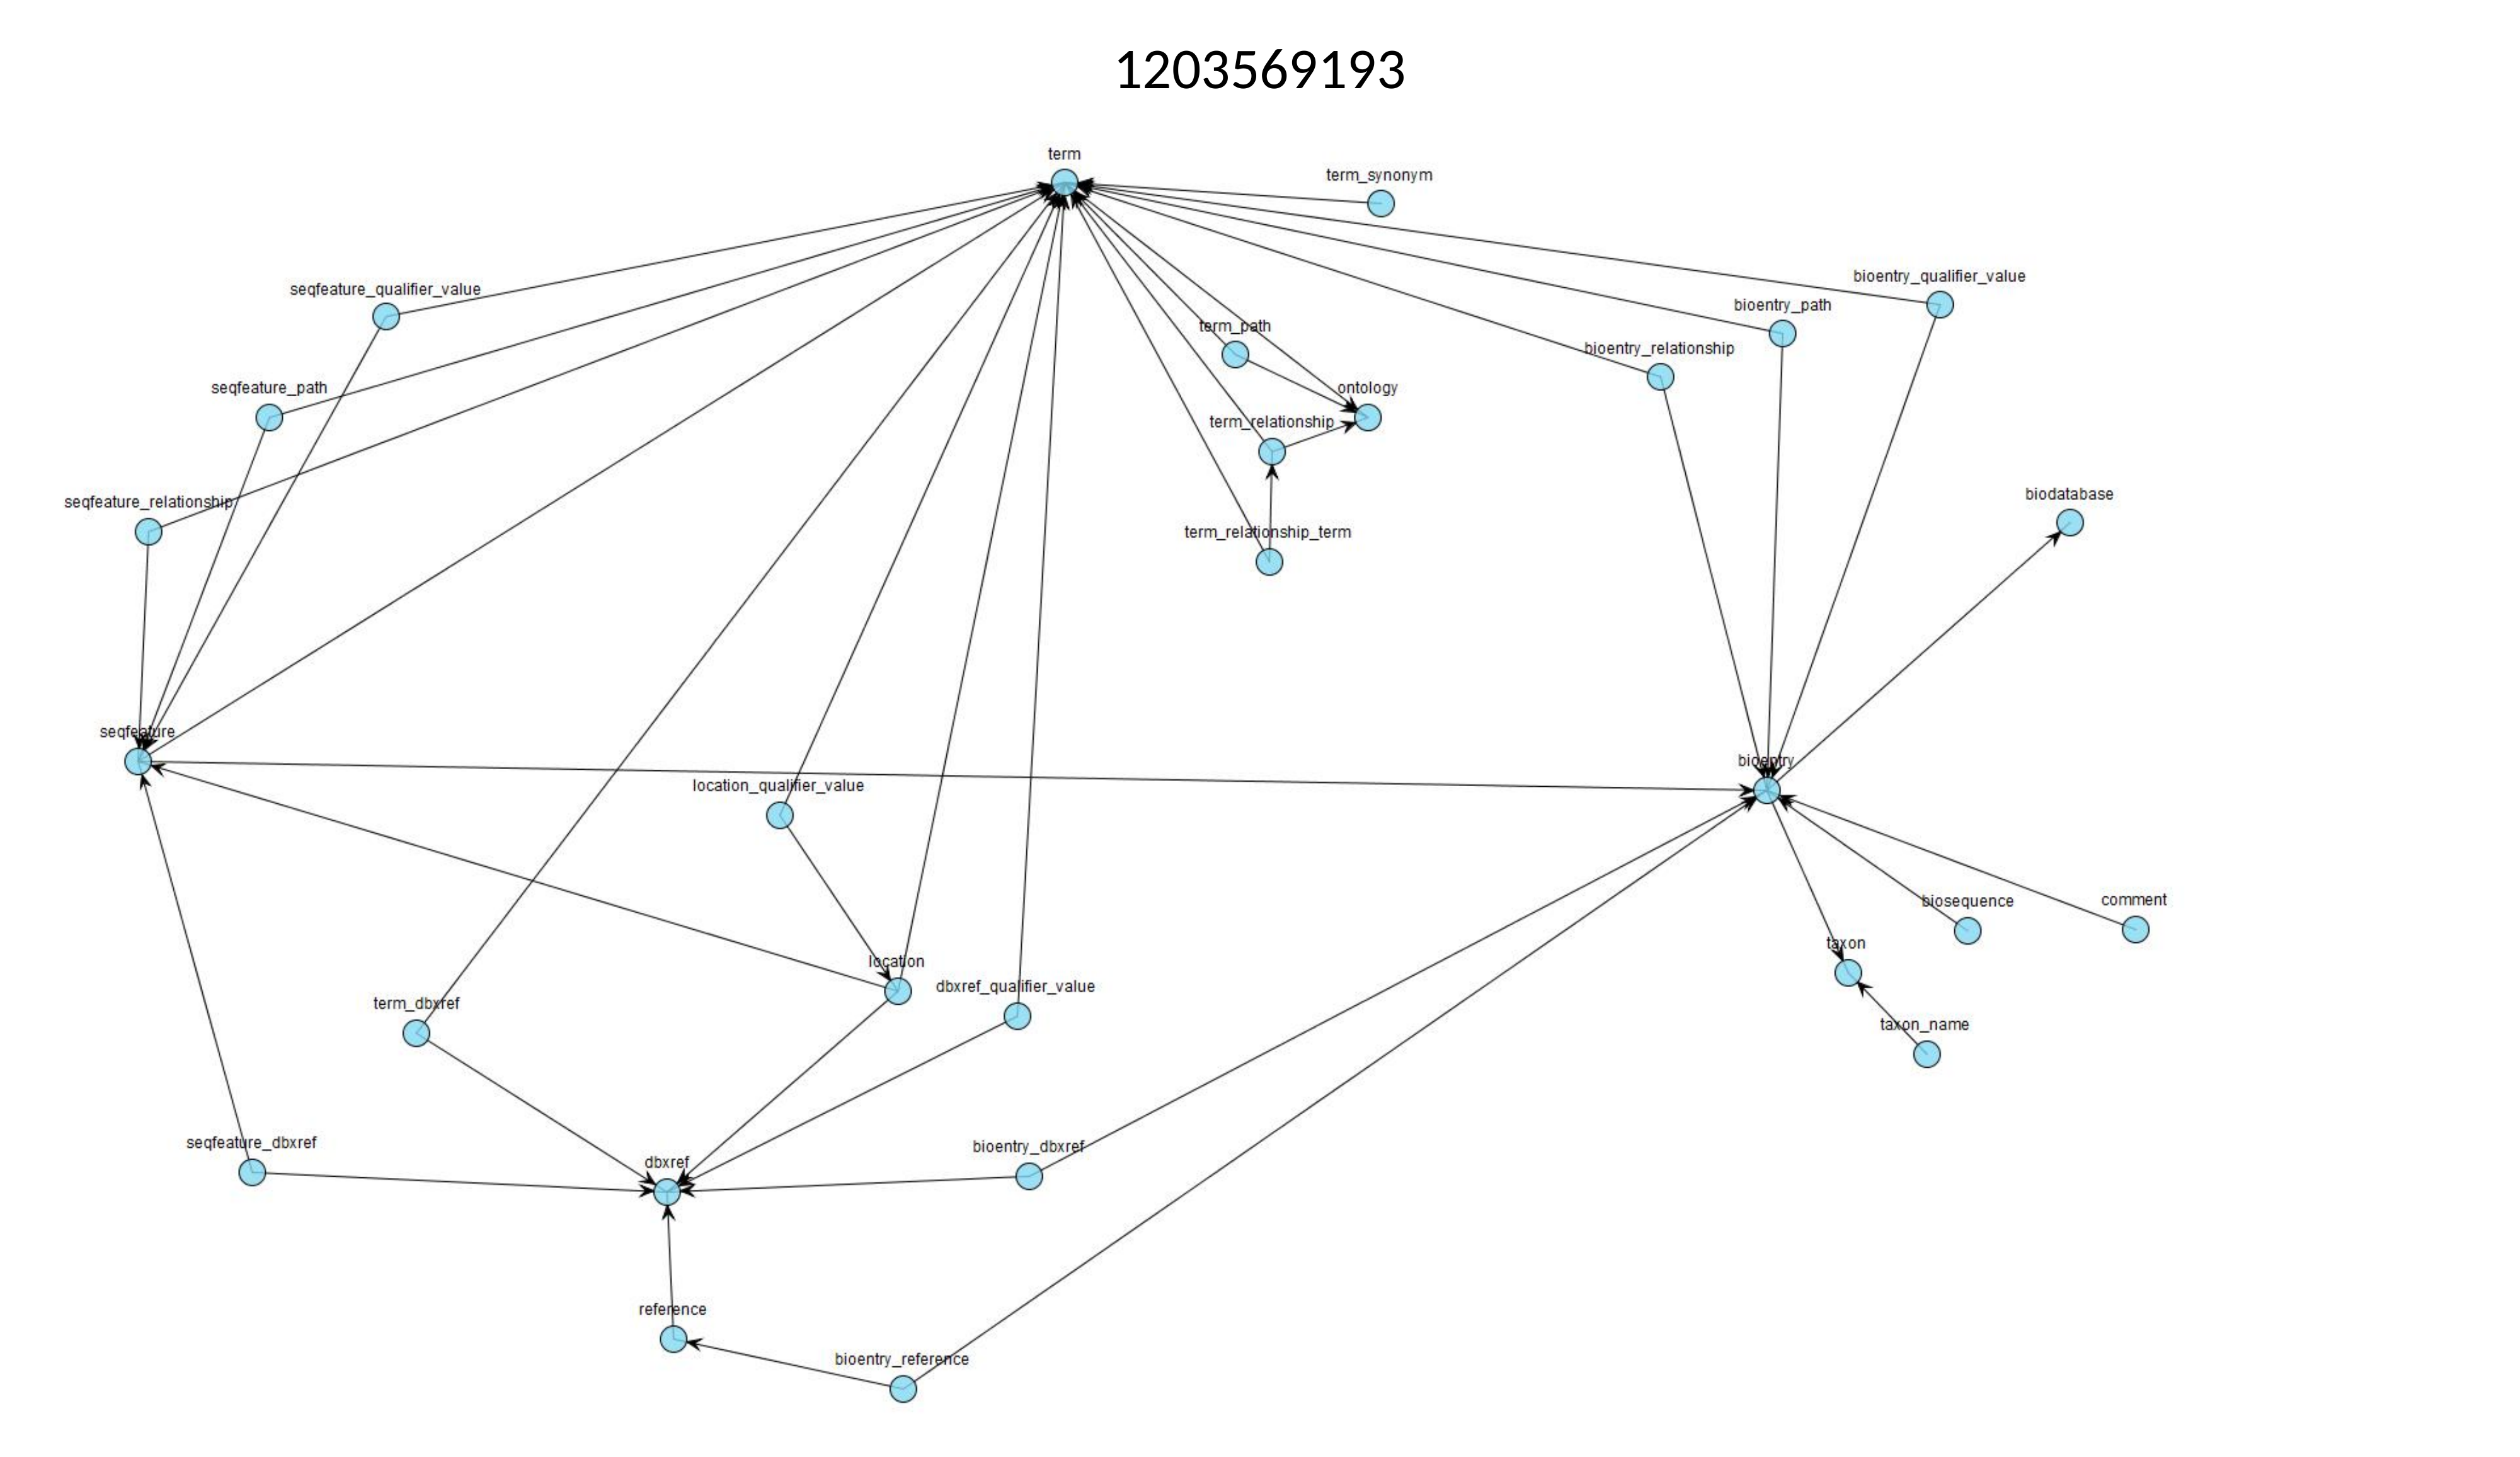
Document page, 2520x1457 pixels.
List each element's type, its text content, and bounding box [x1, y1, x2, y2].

title 1203569193 [0, 0, 2520, 131]
picture [0, 131, 2520, 1457]
